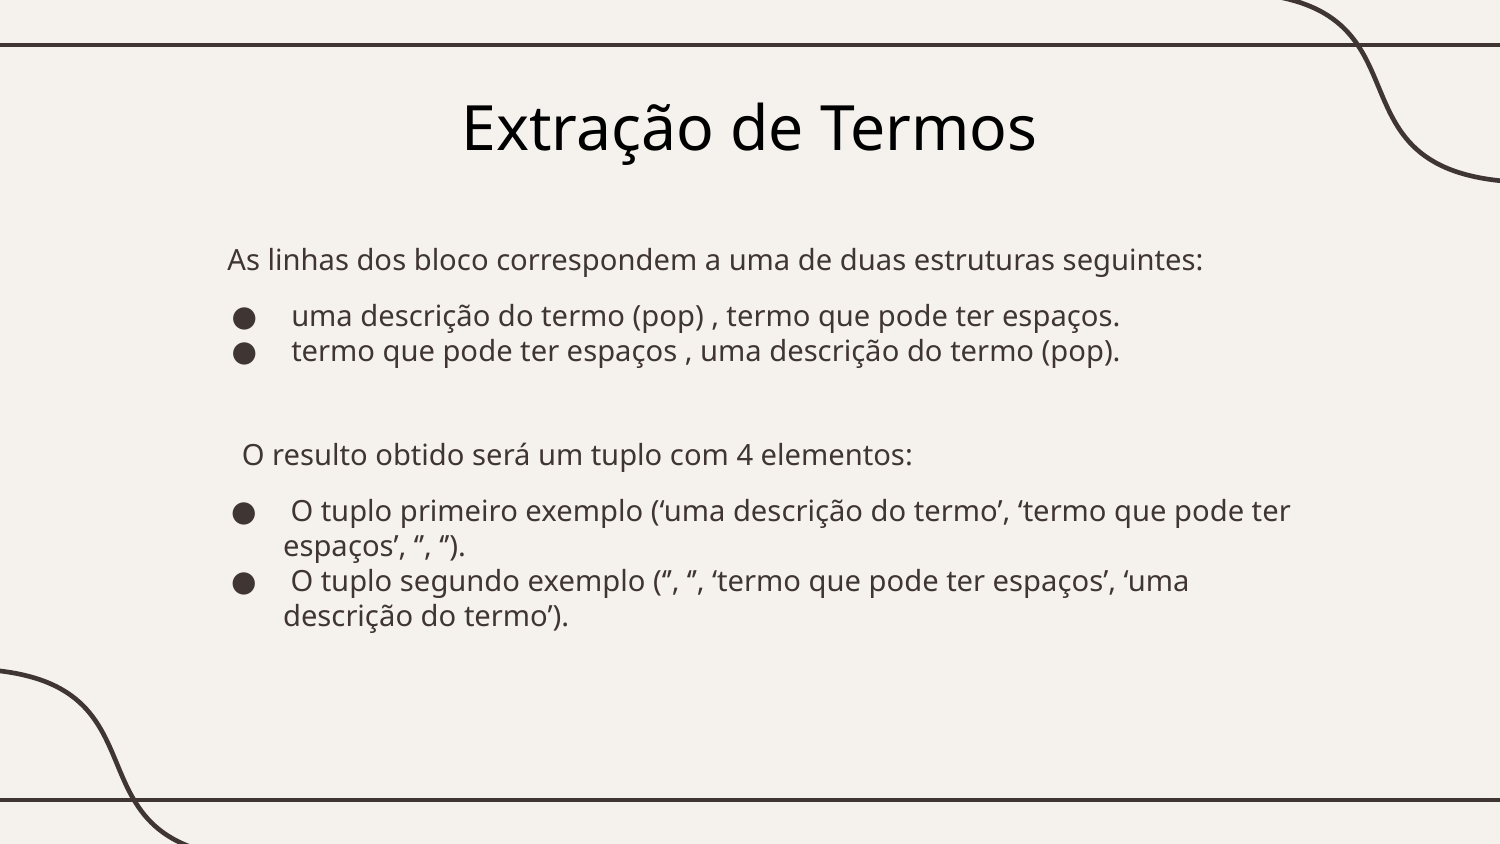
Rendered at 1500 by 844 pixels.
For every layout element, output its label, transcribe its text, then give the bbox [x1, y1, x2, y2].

subtitle As linhas dos bloco correspondem a uma de duas estruturas seguintes: uma descrição do termo (pop) , termo que pode ter espaços. termo que pode ter espaços , uma descrição do termo (pop). [193, 226, 1308, 392]
title Extração de Termos [284, 72, 1216, 167]
text_box O resulto obtido será um tuplo com 4 elementos: O tuplo primeiro exemplo (‘uma descrição do termo’, ‘termo que pode ter espaços’, ‘’, ‘’). O tuplo segundo exemplo (‘’, ‘’, ‘termo que pode ter espaços’, ‘uma descrição do termo’). [193, 421, 1309, 663]
